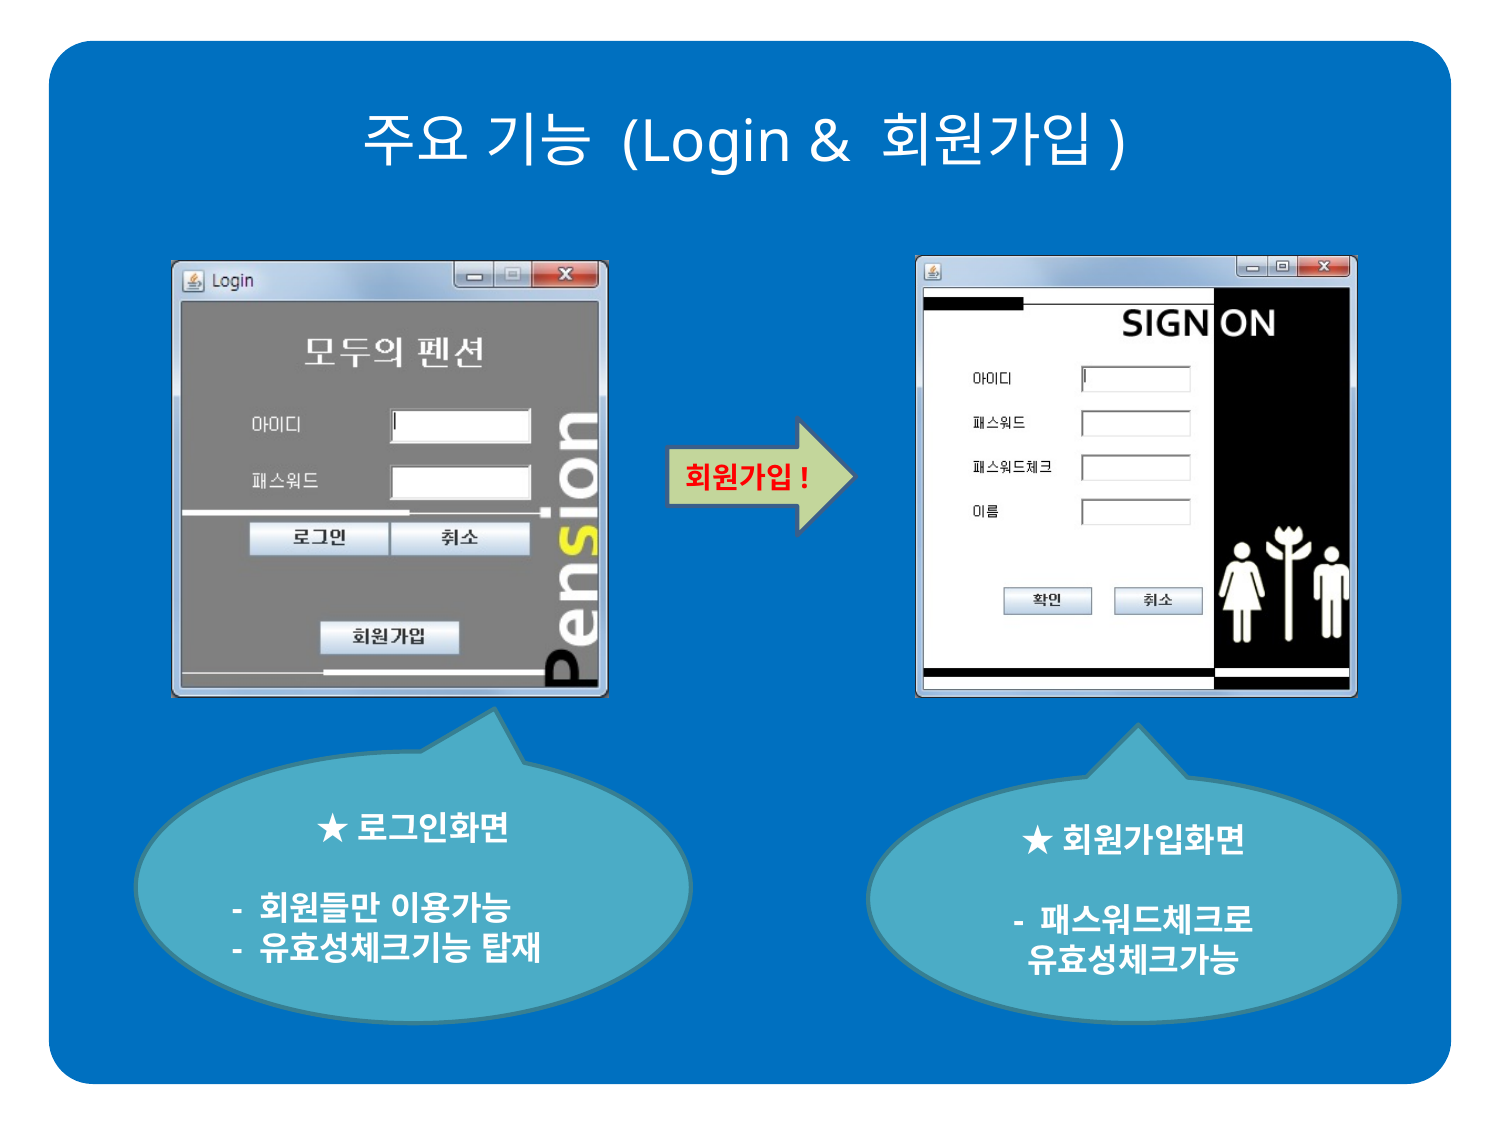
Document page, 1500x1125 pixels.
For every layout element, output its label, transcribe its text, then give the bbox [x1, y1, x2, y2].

picture [170, 260, 609, 699]
title 주요 기능 (Login & 회원가입) [76, 90, 1427, 186]
text_box 회원가입! [665, 415, 859, 538]
picture [915, 255, 1358, 698]
text_box ★로그인화면 - 회원들만 이용가능 - 유효성체크기능 탑재 [133, 706, 693, 1026]
text_box ★회원가입화면 - 패스워드체크로 유효성체크가능 [865, 722, 1402, 1026]
